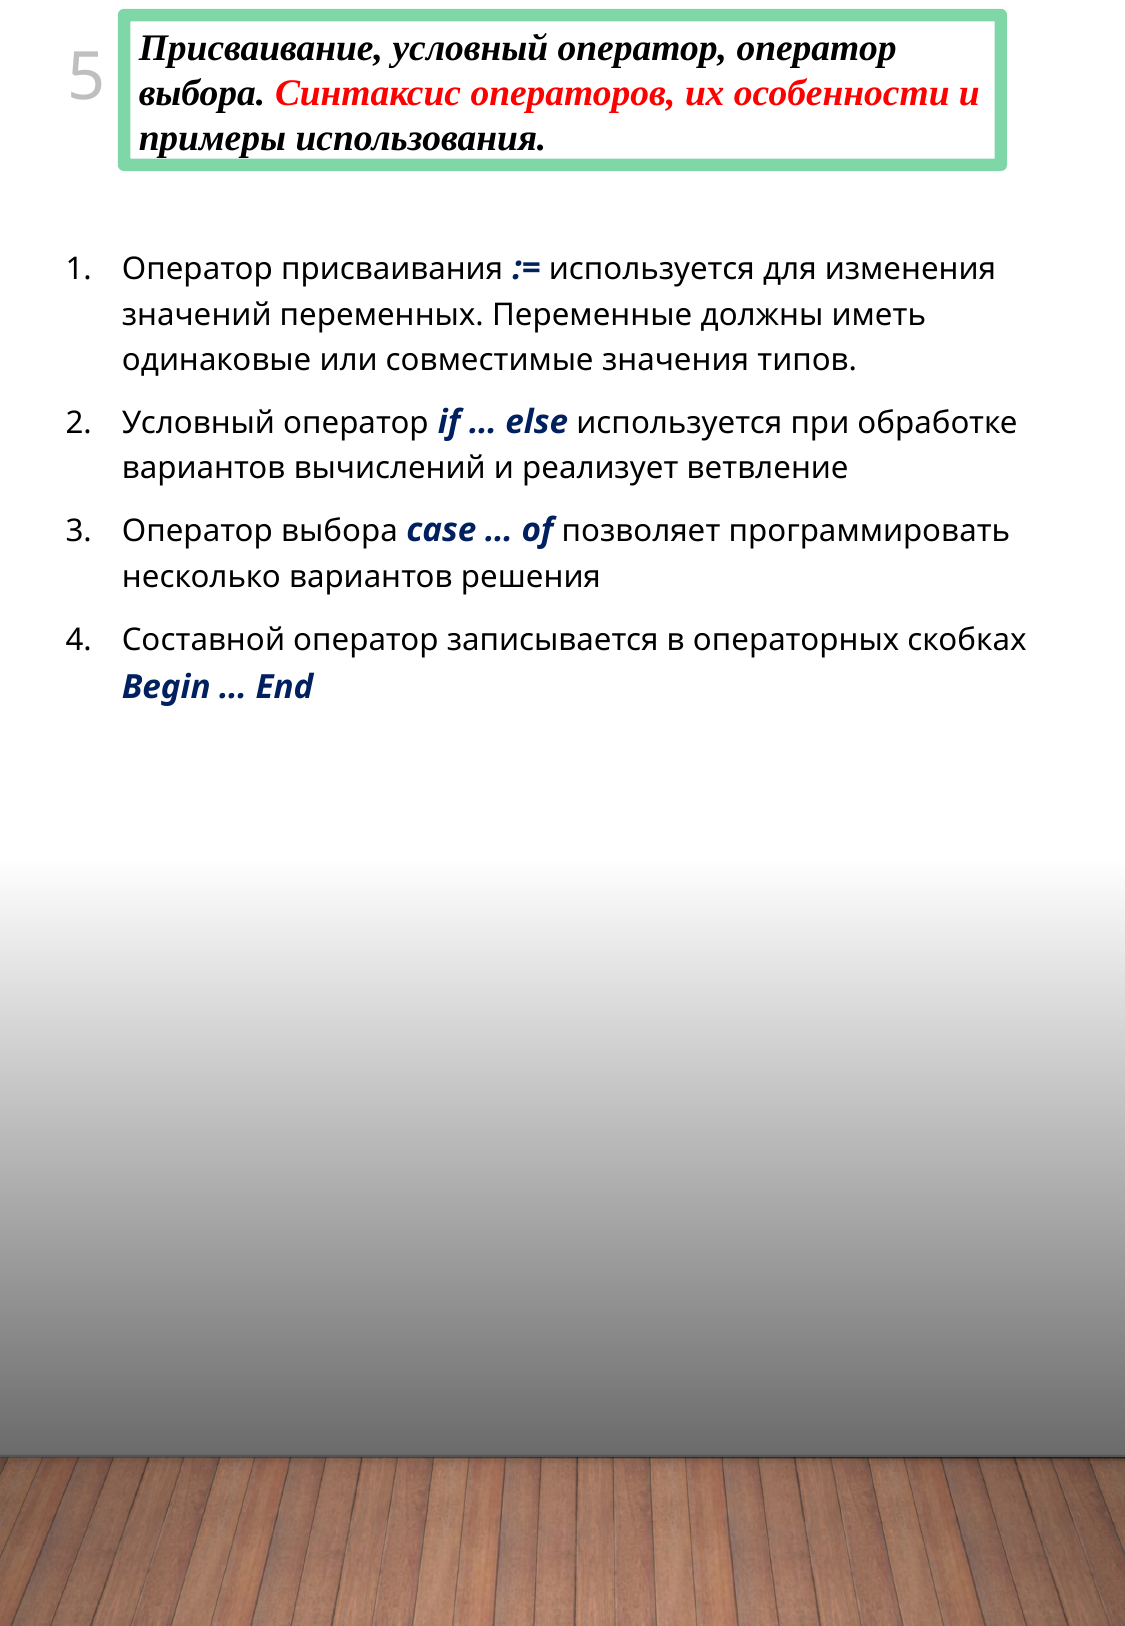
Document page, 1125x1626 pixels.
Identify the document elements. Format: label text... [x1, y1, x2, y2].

text_box Присваивание, условный оператор, оператор выбора. Синтаксис операторов, их особенности и примеры использования. [124, 15, 1001, 165]
picture [0, 1457, 1125, 1626]
list Оператор присваивания := используется для изменения значений переменных. Переменные должны иметь одинаковые или совместимые значения типов. Условный оператор if … else используется при обработке вариантов вычислений и реализует ветвление Оператор выбора case … of позволяет программировать несколько вариантов решения Составной оператор записывается в операторных скобках Begin … End [50, 231, 1085, 1441]
slide_number 4 [0, 18, 122, 138]
